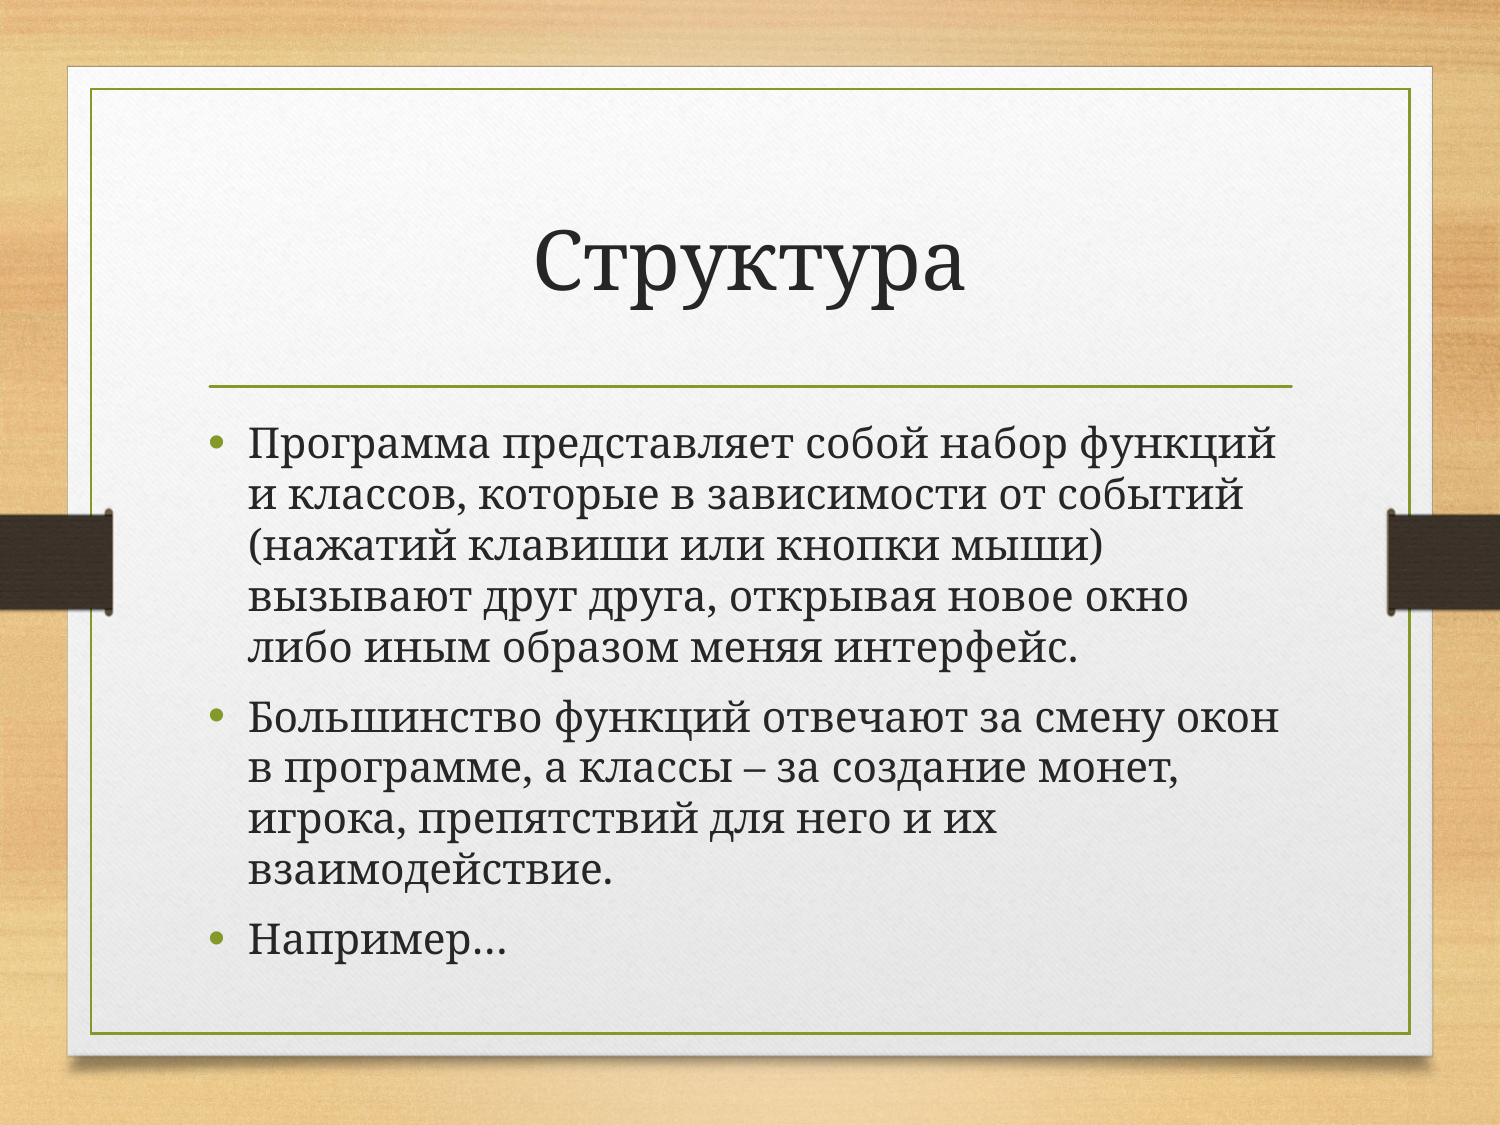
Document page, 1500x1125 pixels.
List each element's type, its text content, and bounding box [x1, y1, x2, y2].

picture [0, 0, 1500, 1125]
list Программа представляет собой набор функций и классов, которые в зависимости от событий (нажатий клавиши или кнопки мыши) вызывают друг друга, открывая новое окно либо иным образом меняя интерфейс. Большинство функций отвечают за смену окон в программе, а классы – за создание монет, игрока, препятствий для него и их взаимодействие. Например… [193, 408, 1309, 974]
title Структура [193, 150, 1309, 365]
